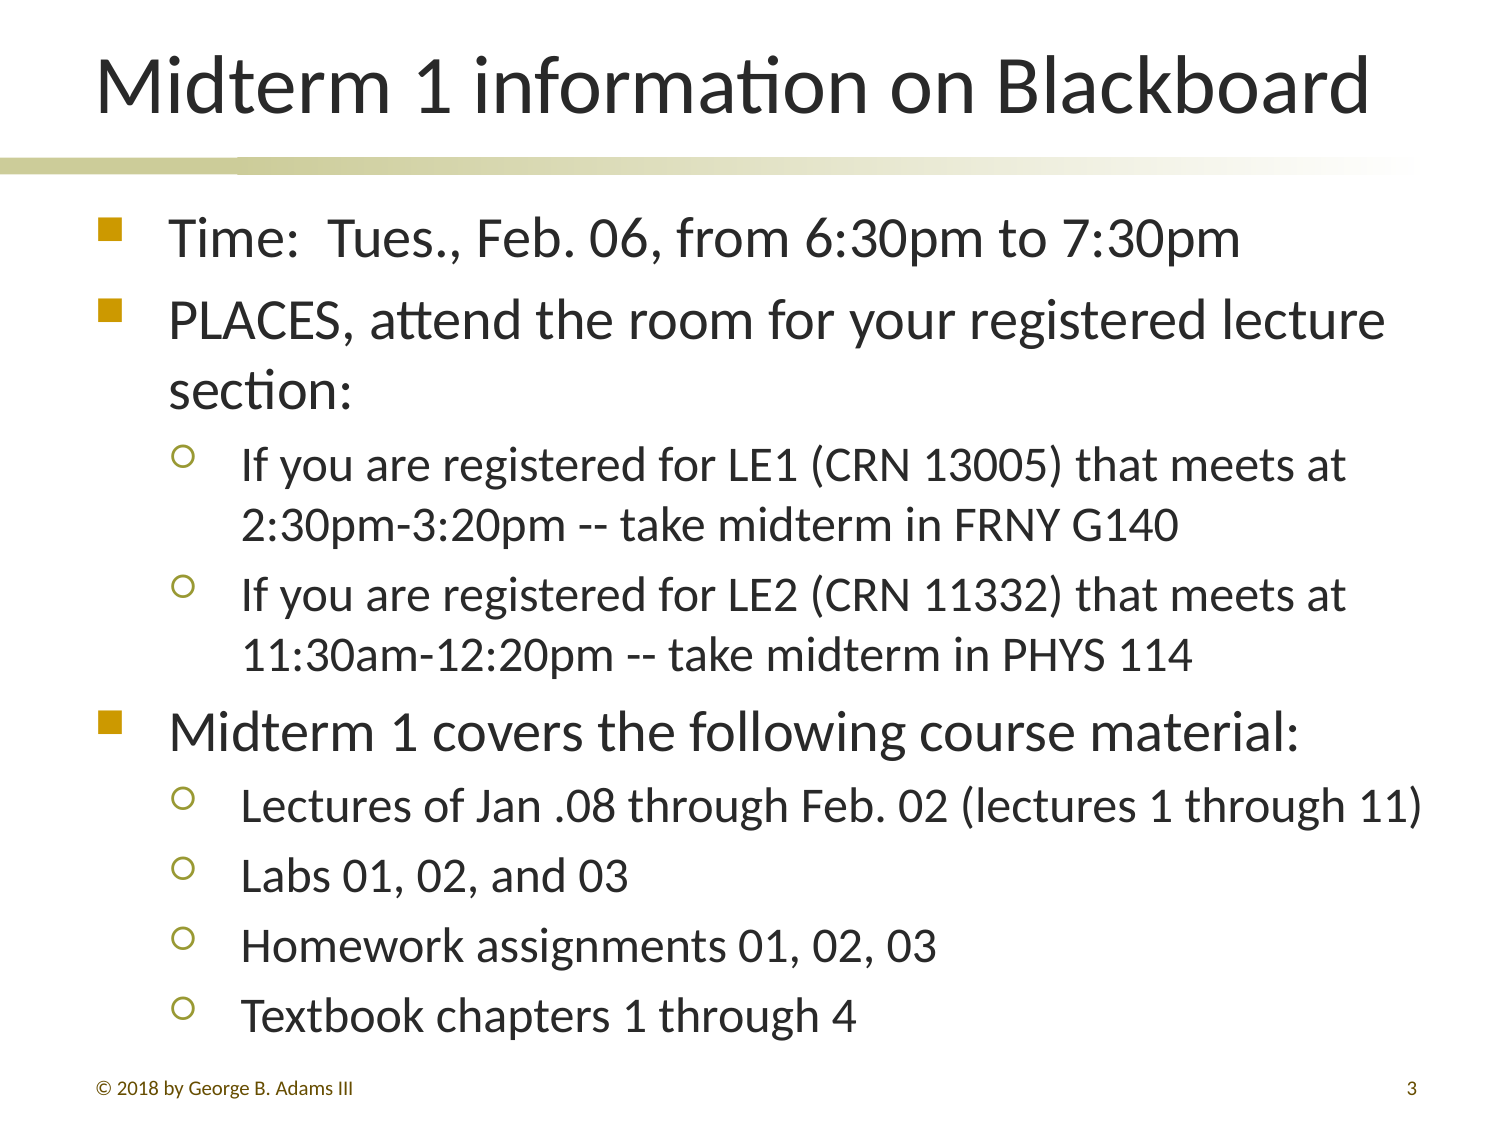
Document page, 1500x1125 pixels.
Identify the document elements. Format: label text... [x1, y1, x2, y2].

list Time: Tues., Feb. 06, from 6:30pm to 7:30pm PLACES, attend the room for your registered lecture section: If you are registered for LE1 (CRN 13005) that meets at 2:30pm-3:20pm -- take midterm in FRNY G140 If you are registered for LE2 (CRN 11332) that meets at 11:30am-12:20pm -- take midterm in PHYS 114 Midterm 1 covers the following course material: Lectures of Jan .08 through Feb. 02 (lectures 1 through 11) Labs 01, 02, and 03 Homework assignments 01, 02, 03 Textbook chapters 1 through 4 [79, 192, 1445, 1000]
slide_number 275 [1119, 1067, 1433, 1099]
slide_number © 2018 by George B. Adams III [79, 1067, 406, 1099]
title Midterm 1 information on Blackboard [79, 15, 1432, 139]
